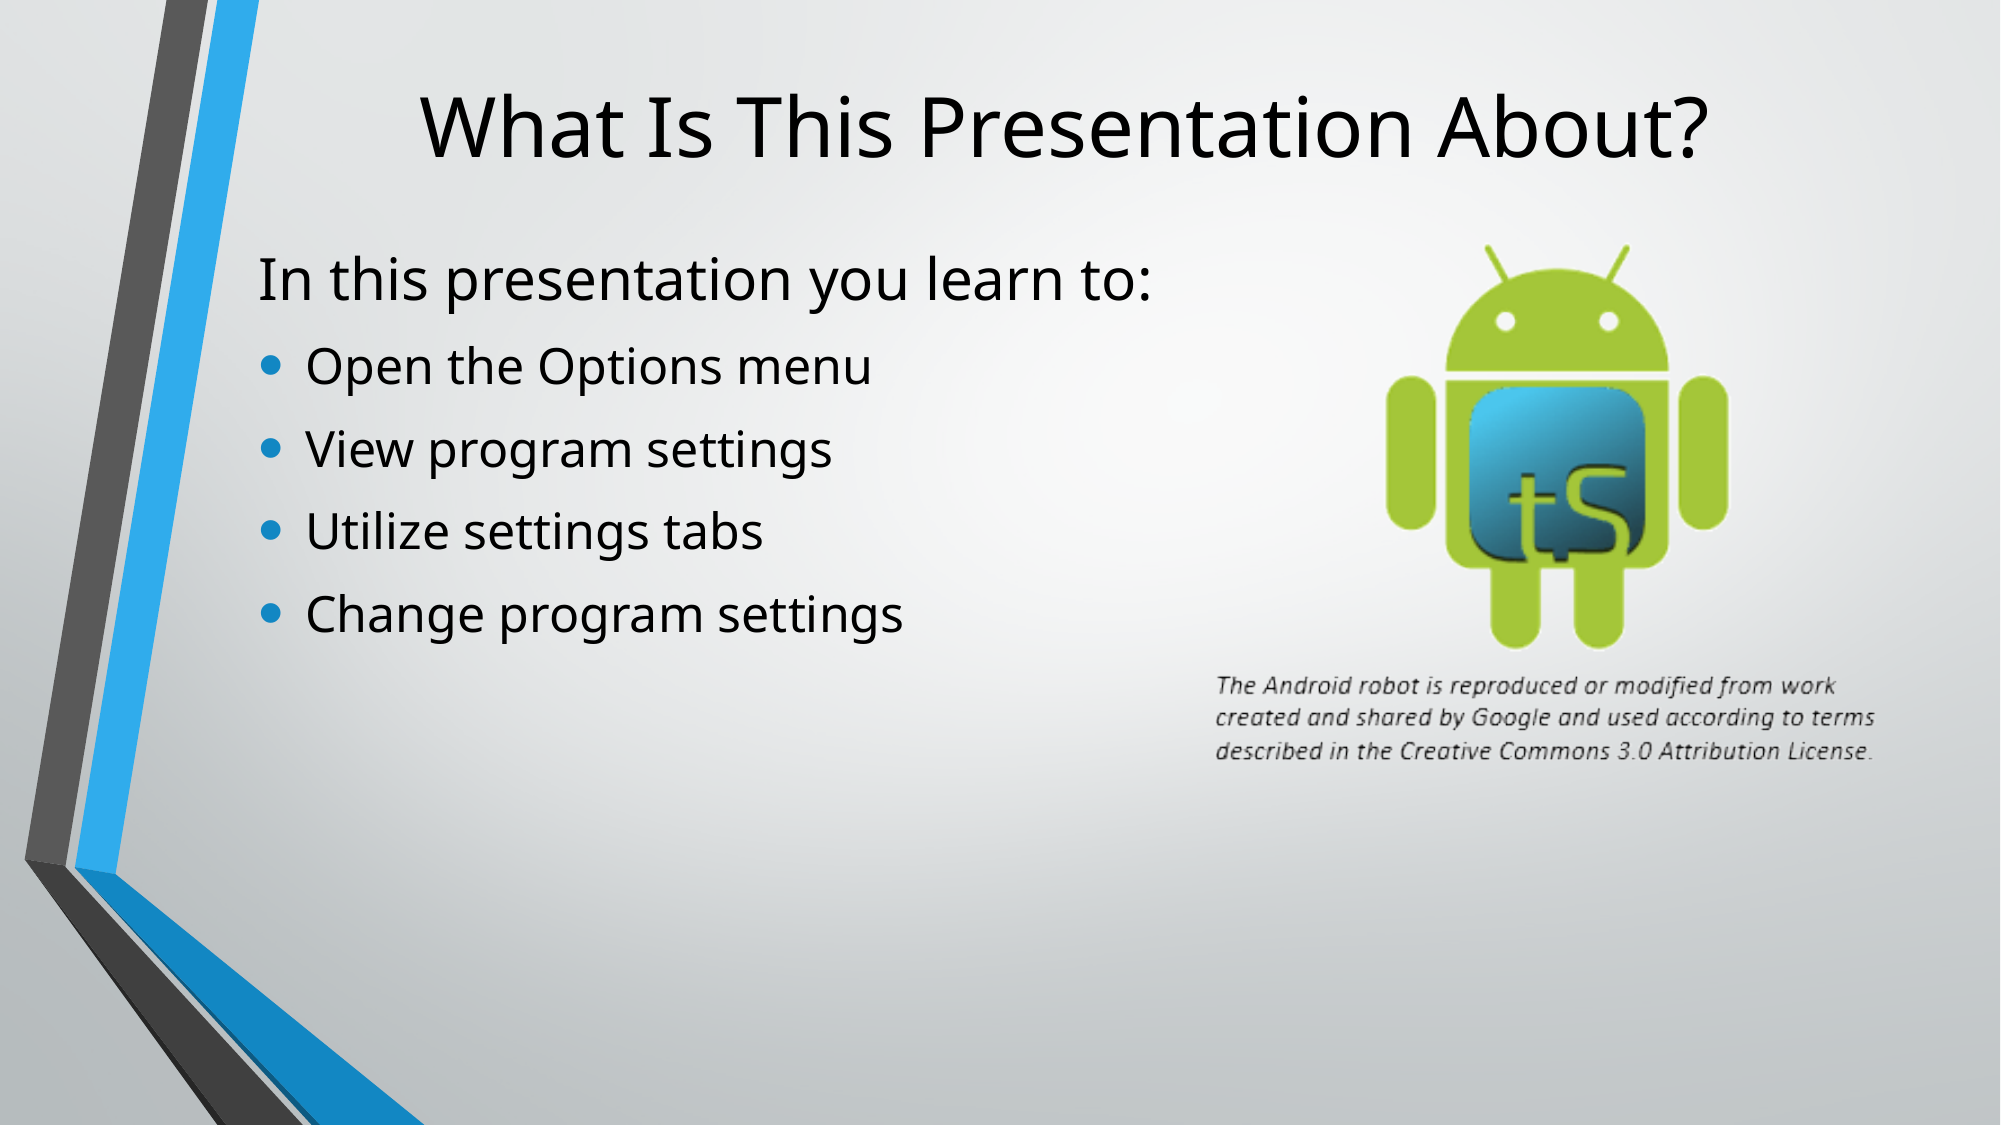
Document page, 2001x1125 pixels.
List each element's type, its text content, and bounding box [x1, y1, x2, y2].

list In this presentation you learn to: Open the Options menu View program settings Utilize settings tabs Change program settings [243, 235, 1278, 950]
title What Is This Presentation About? [243, 50, 1887, 198]
picture [1204, 234, 1888, 783]
